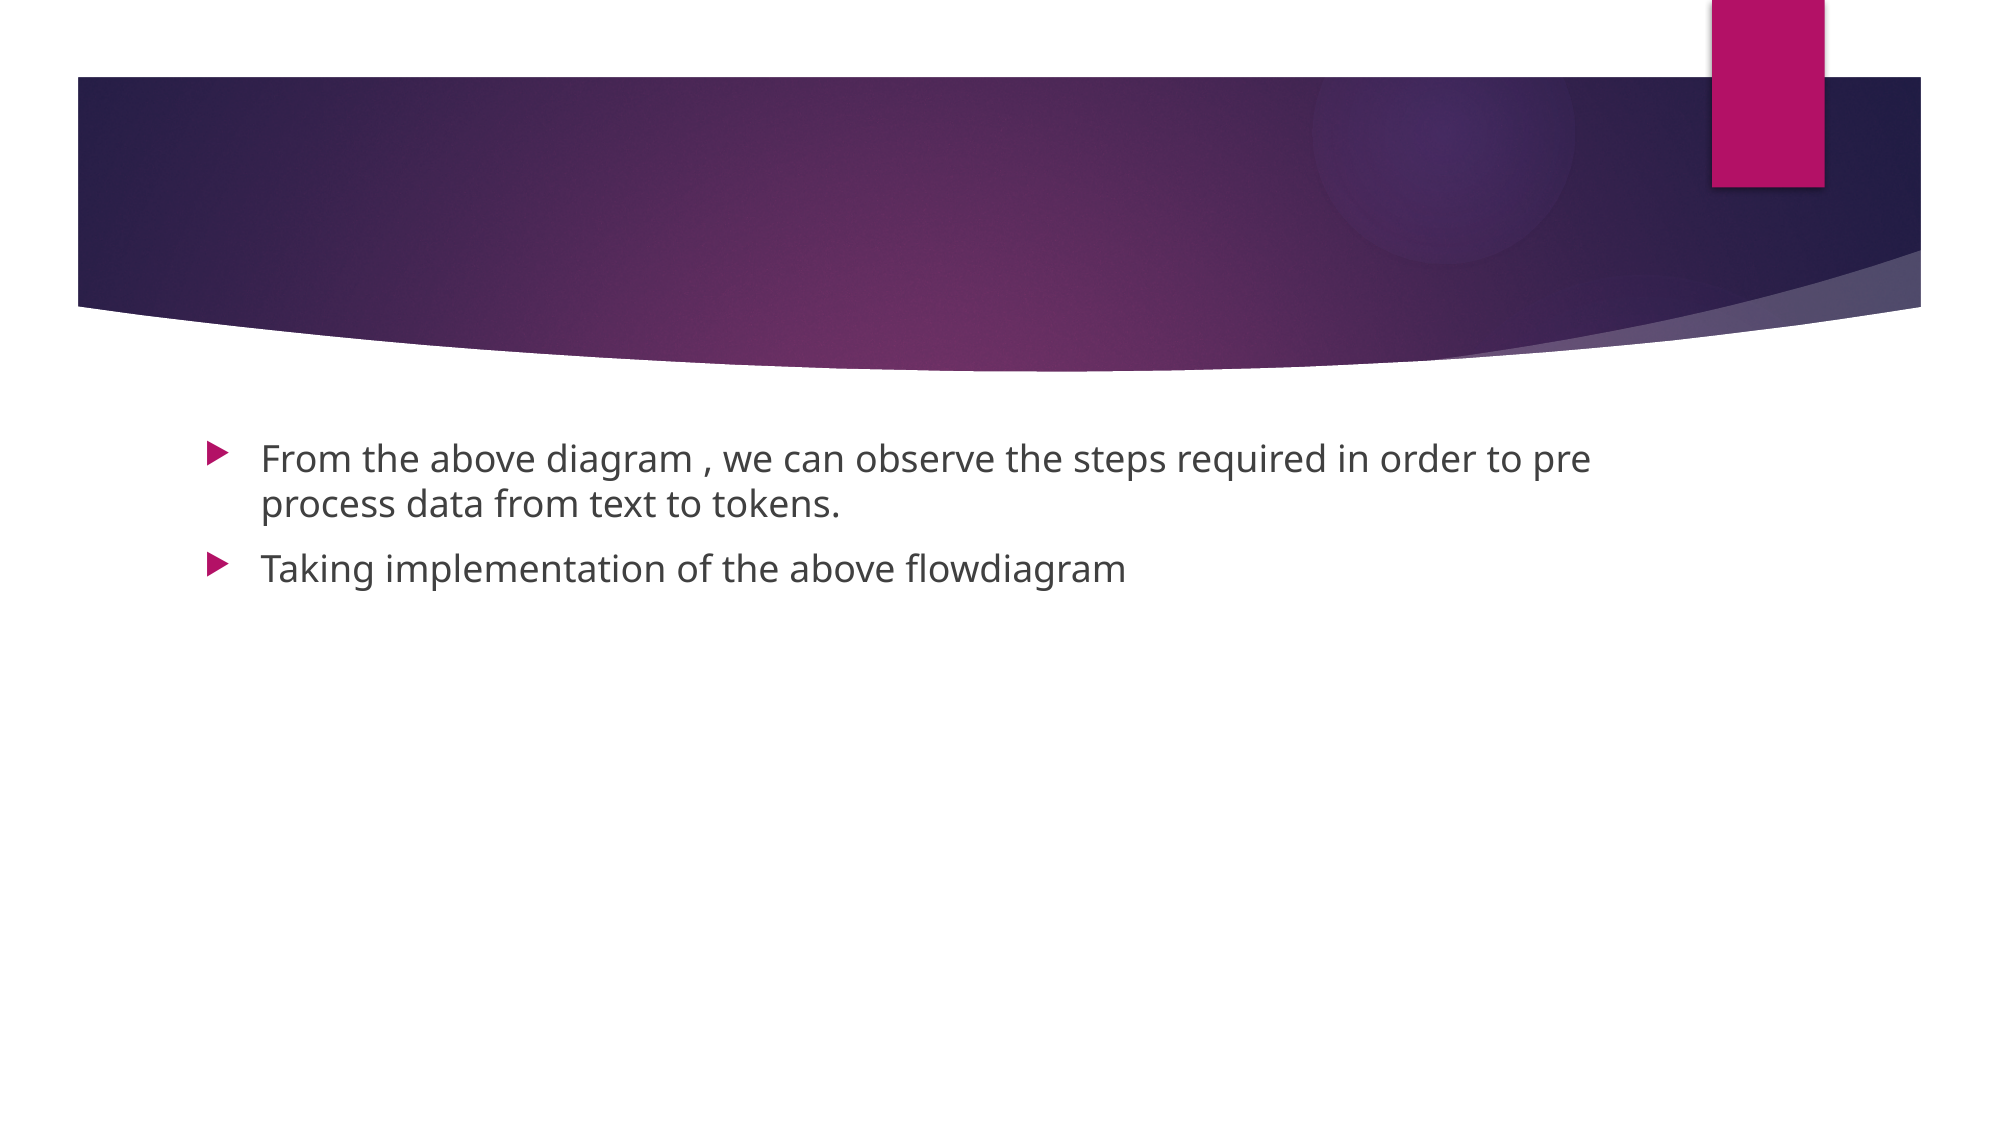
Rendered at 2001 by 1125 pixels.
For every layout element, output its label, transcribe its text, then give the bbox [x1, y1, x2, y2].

list From the above diagram , we can observe the steps required in order to pre process data from text to tokens. Taking implementation of the above flowdiagram [189, 427, 1638, 988]
